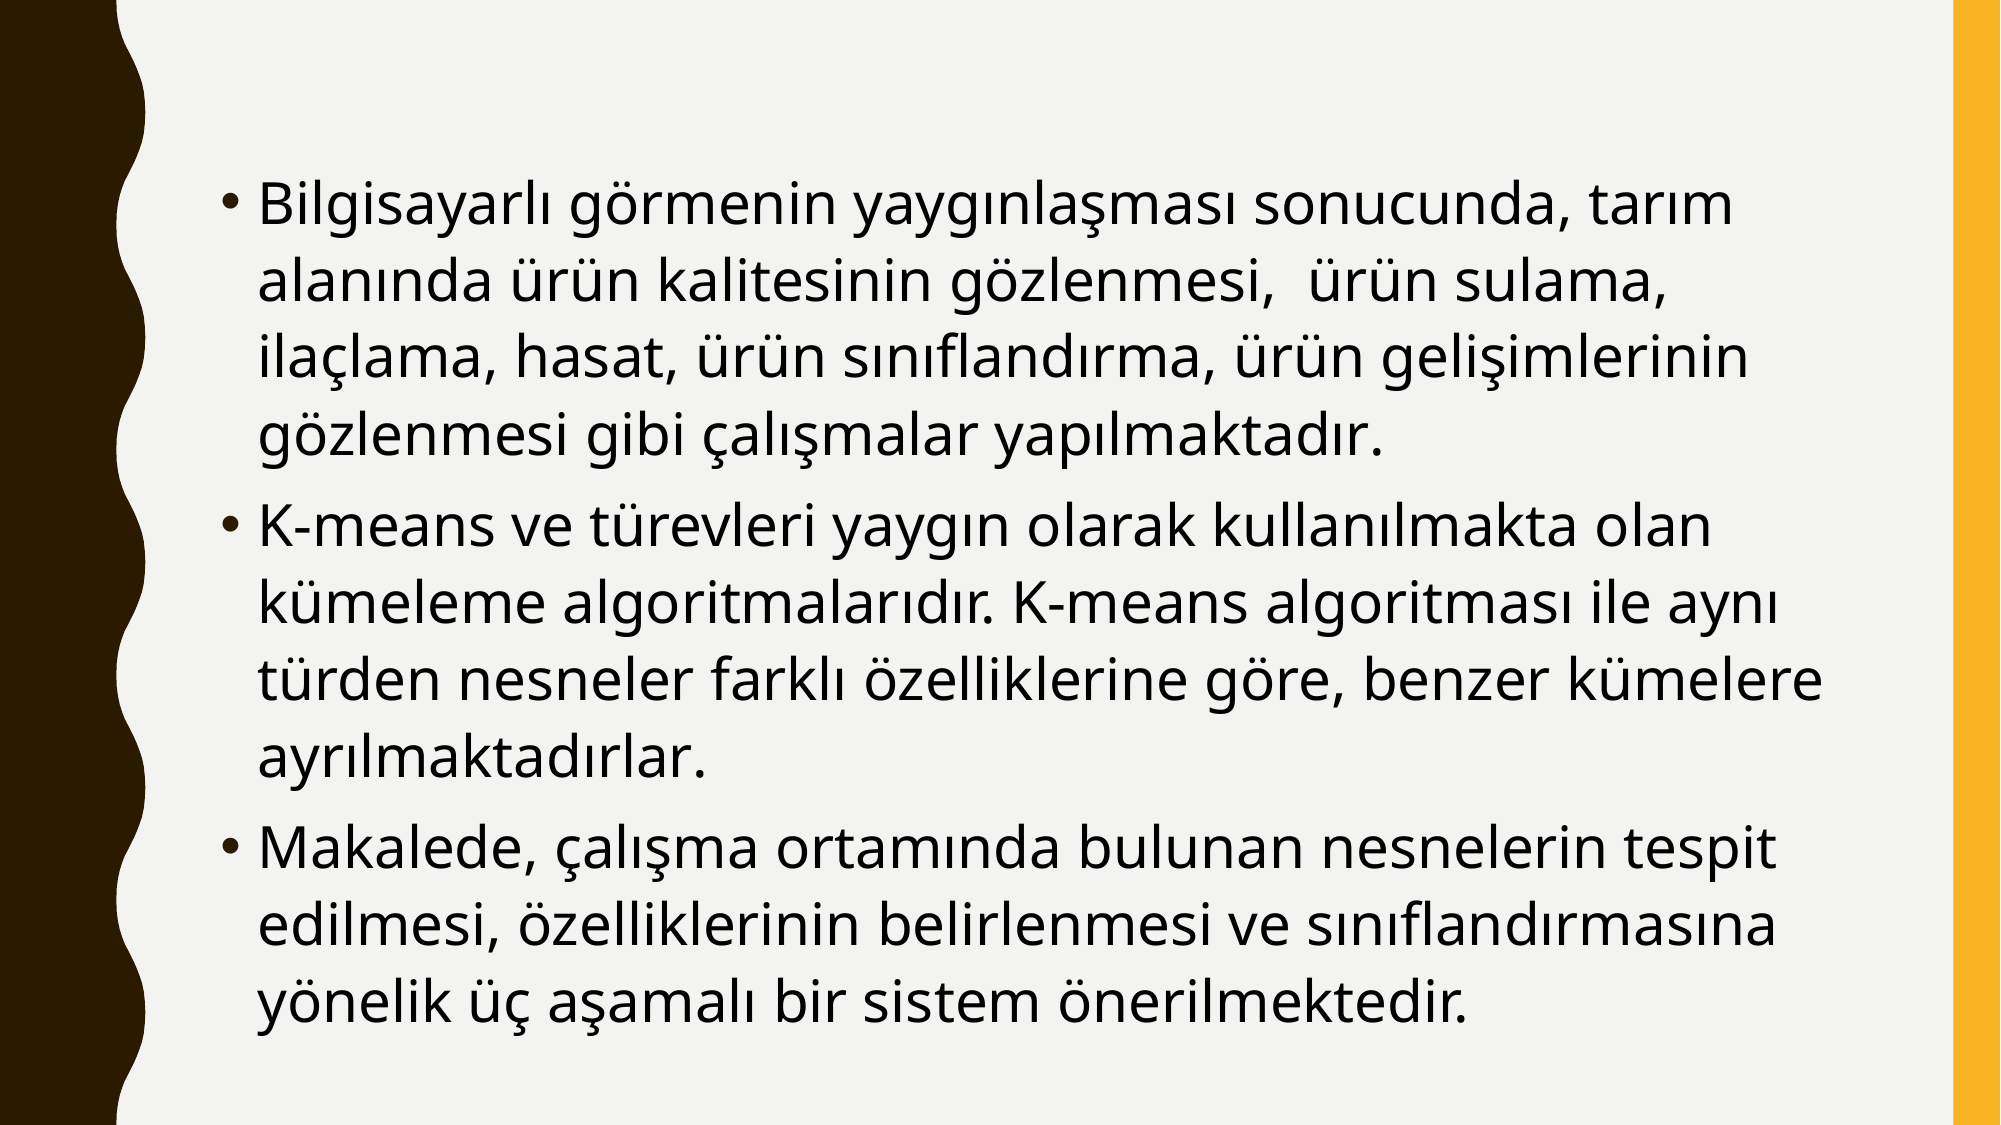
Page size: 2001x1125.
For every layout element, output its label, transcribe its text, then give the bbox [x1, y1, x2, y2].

list Bilgisayarlı görmenin yaygınlaşması sonucunda, tarım alanında ürün kalitesinin gözlenmesi, ürün sulama, ilaçlama, hasat, ürün sınıflandırma, ürün gelişimlerinin gözlenmesi gibi çalışmalar yapılmaktadır. K-means ve türevleri yaygın olarak kullanılmakta olan kümeleme algoritmalarıdır. K-means algoritması ile aynı türden nesneler farklı özelliklerine göre, benzer kümelere ayrılmaktadırlar. Makalede, çalışma ortamında bulunan nesnelerin tespit edilmesi, özelliklerinin belirlenmesi ve sınıflandırmasına yönelik üç aşamalı bir sistem önerilmektedir. [205, 151, 1875, 741]
